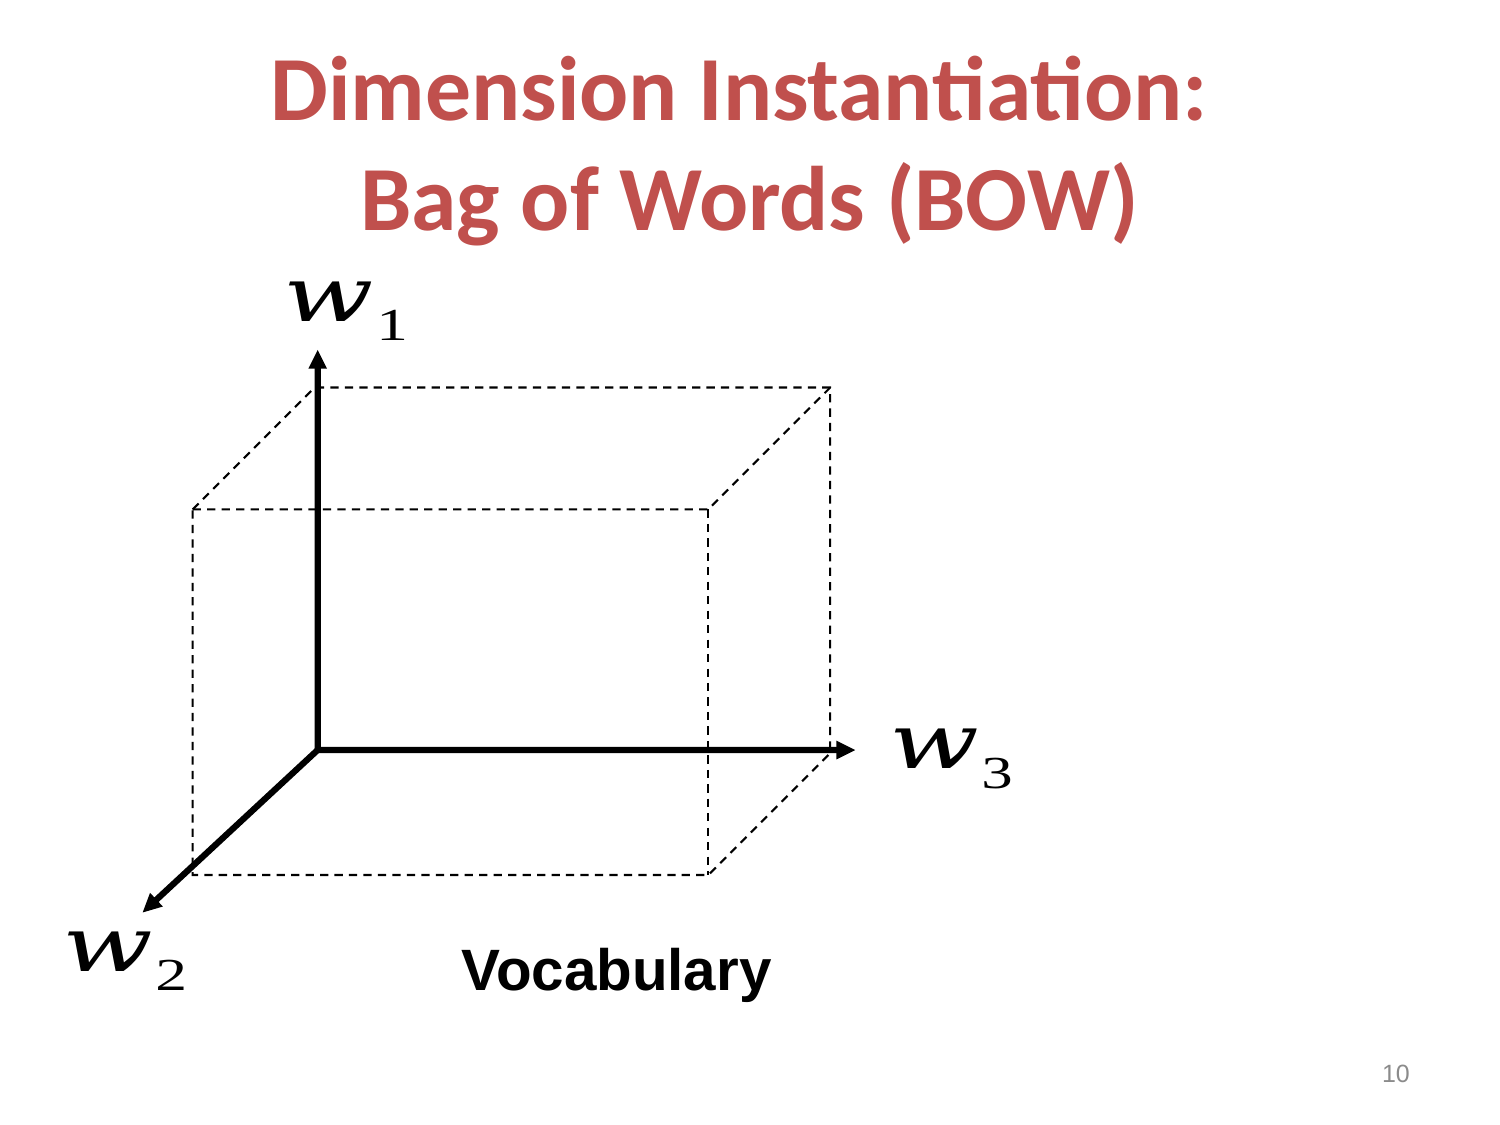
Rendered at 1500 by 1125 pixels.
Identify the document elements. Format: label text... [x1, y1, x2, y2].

slide_number 10 [1074, 1042, 1425, 1103]
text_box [142, 349, 856, 913]
title Dimension Instantiation: Bag of Words (BOW) [75, 45, 1425, 233]
